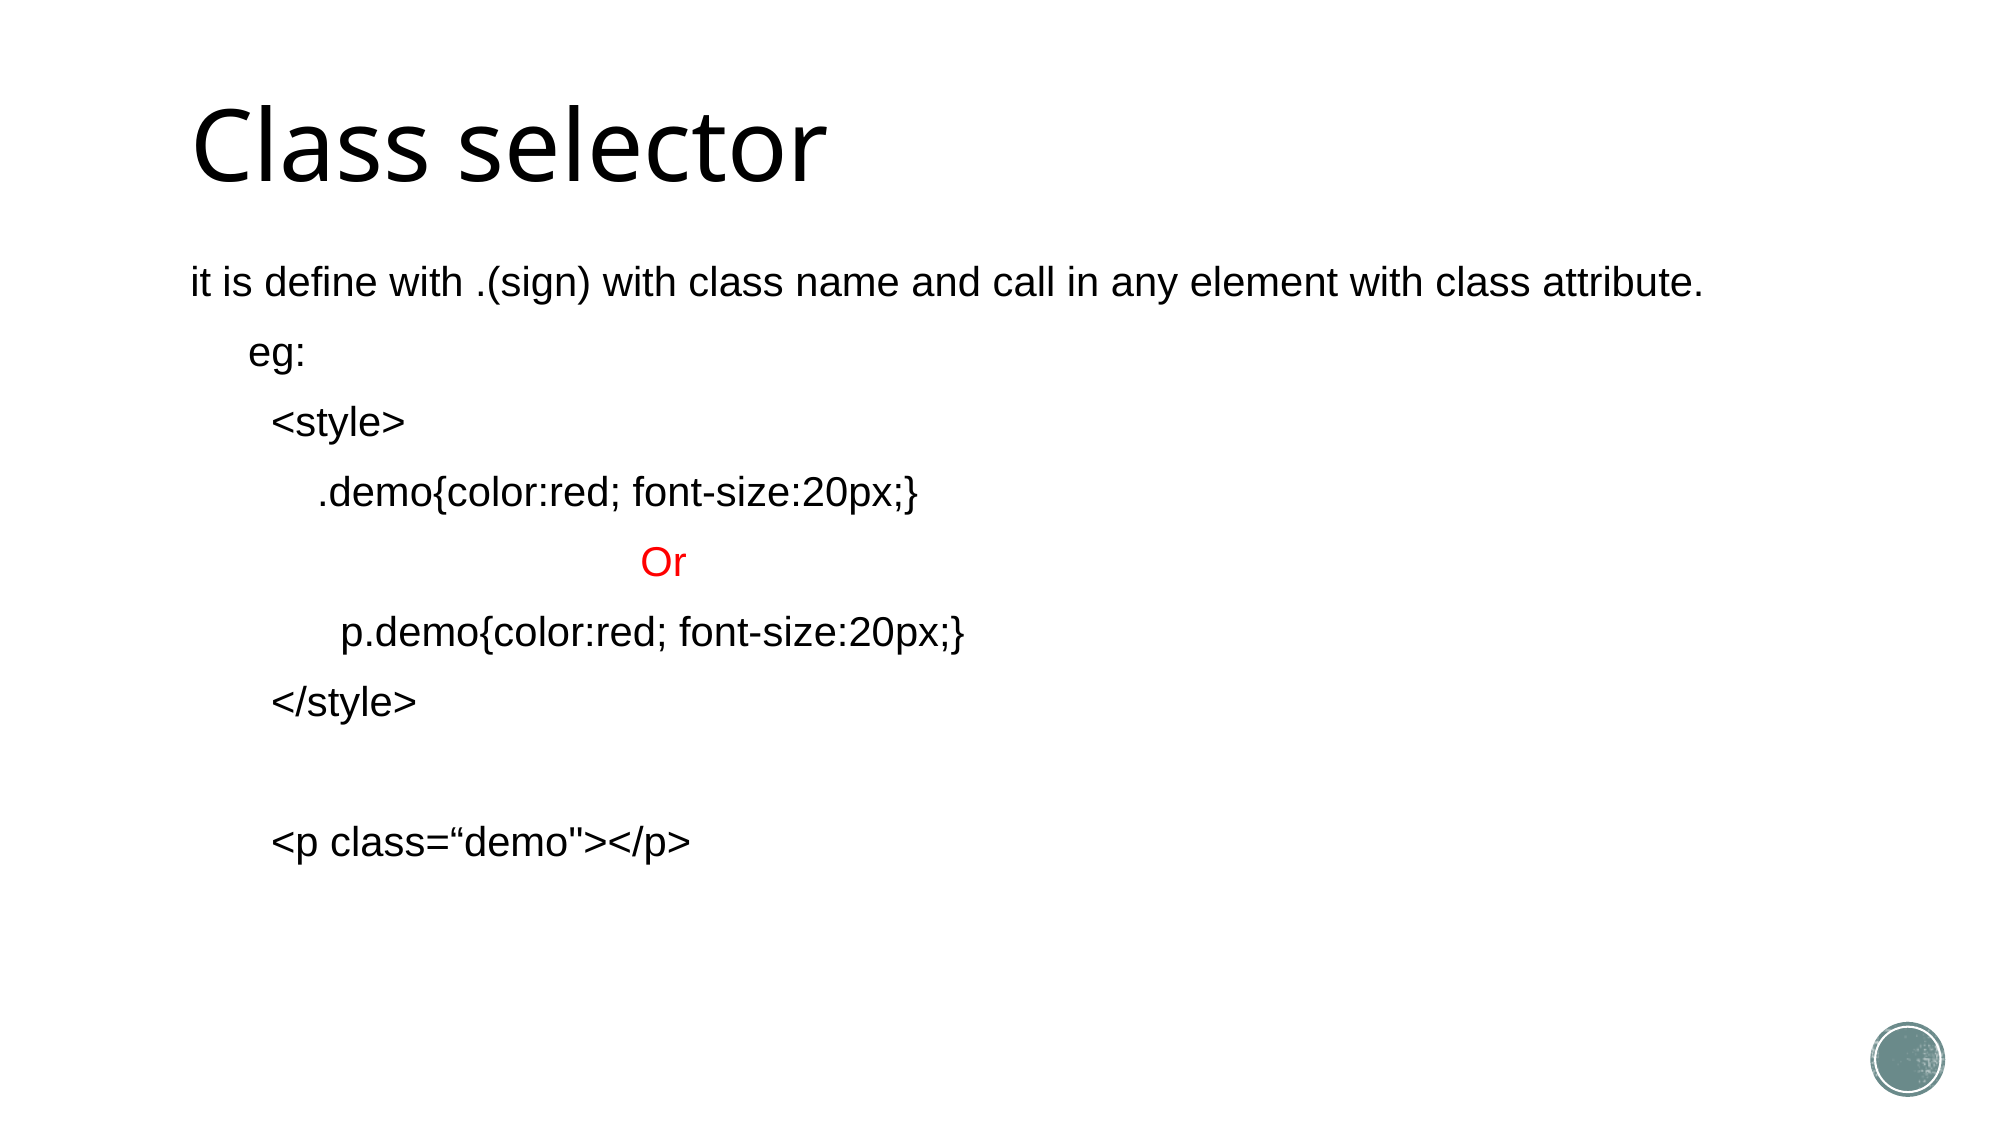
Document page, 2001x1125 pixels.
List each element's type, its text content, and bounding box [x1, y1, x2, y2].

title Class selector [175, 79, 1826, 220]
list it is define with .(sign) with class name and call in any element with class attribute. eg: <style> .demo{color:red; font-size:20px;} Or p.demo{color:red; font-size:20px;} </style> <p class=“demo"></p> [175, 252, 1826, 1013]
